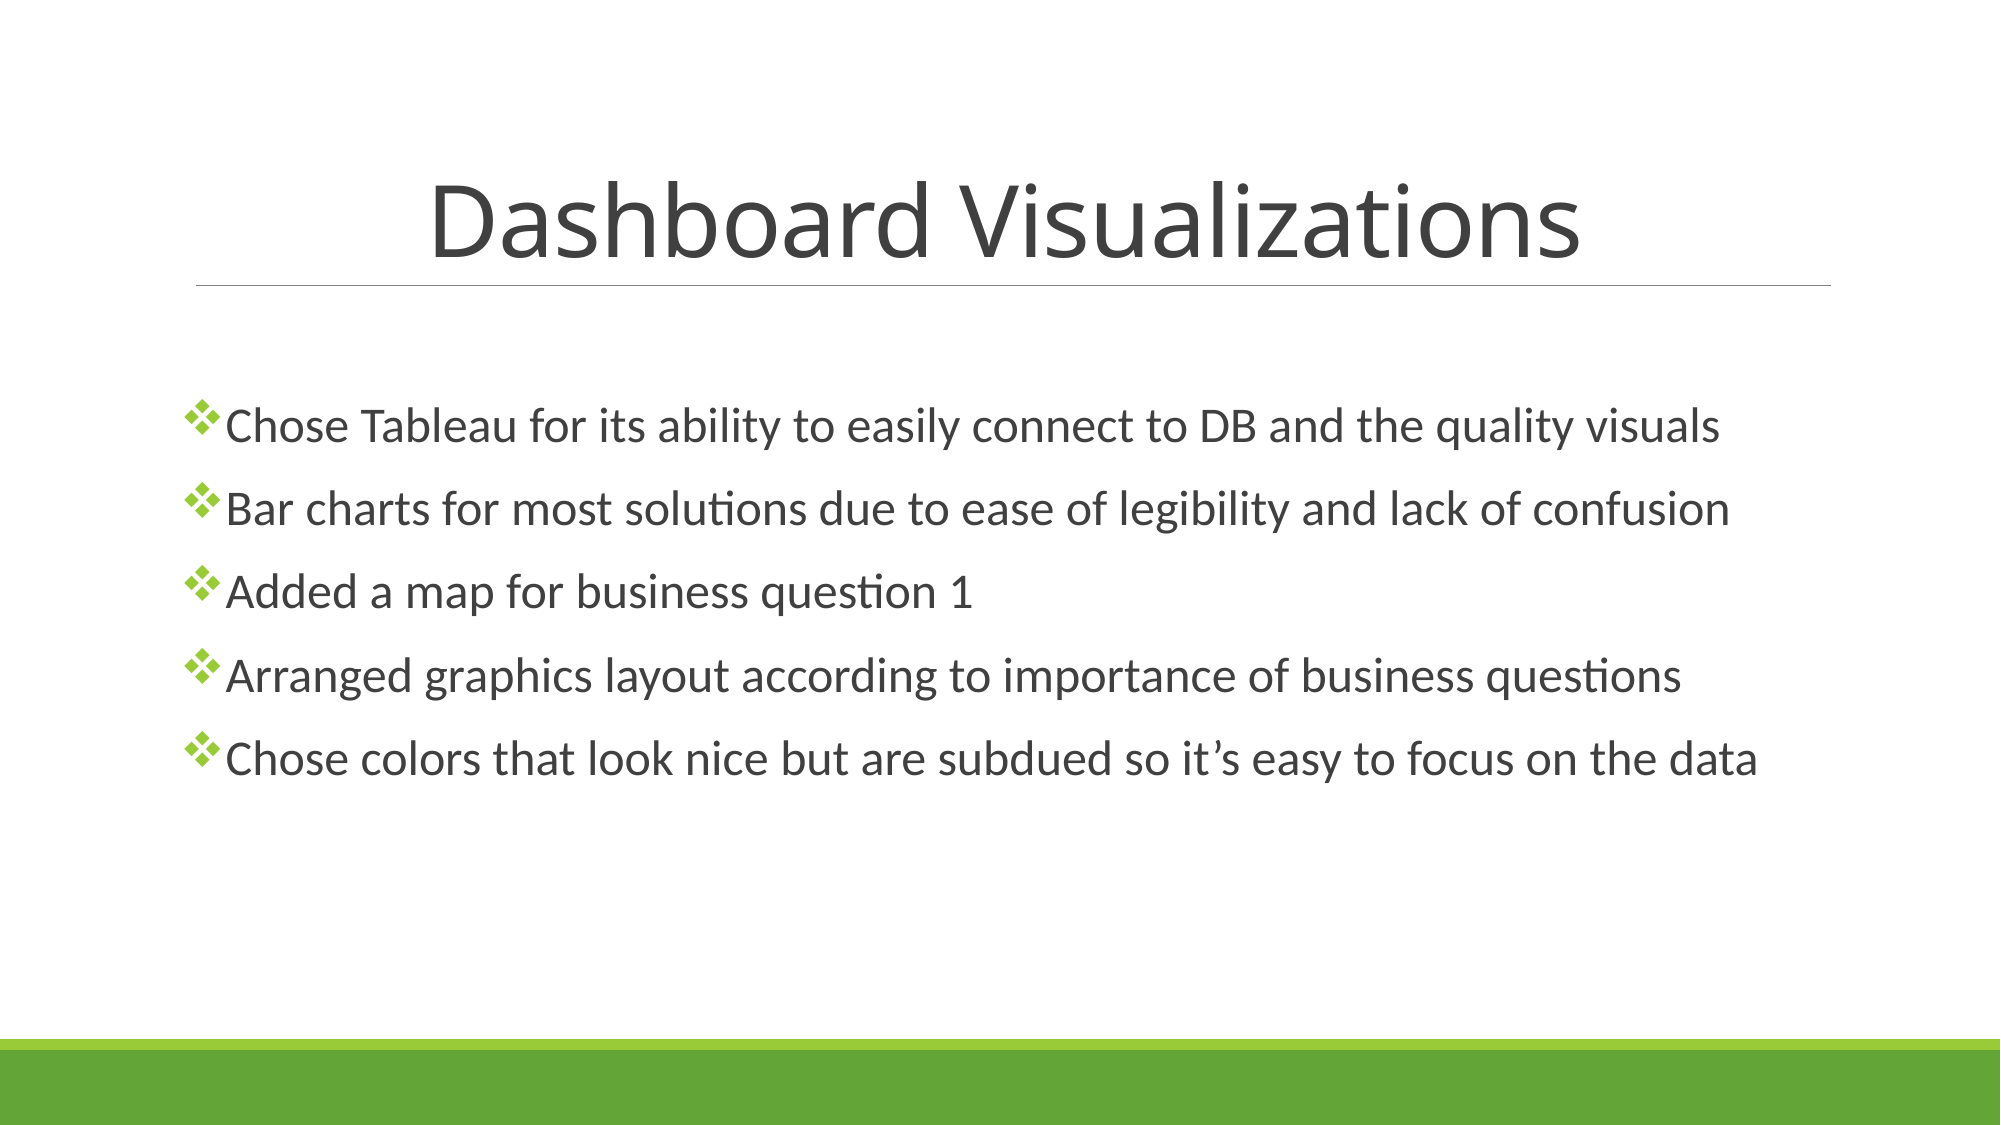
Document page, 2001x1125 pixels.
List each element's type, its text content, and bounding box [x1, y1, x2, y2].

list Chose Tableau for its ability to easily connect to DB and the quality visuals Bar charts for most solutions due to ease of legibility and lack of confusion Added a map for business question 1 Arranged graphics layout according to importance of business questions Chose colors that look nice but are subdued so it’s easy to focus on the data [180, 302, 1830, 963]
title Dashboard Visualizations [180, 47, 1830, 285]
